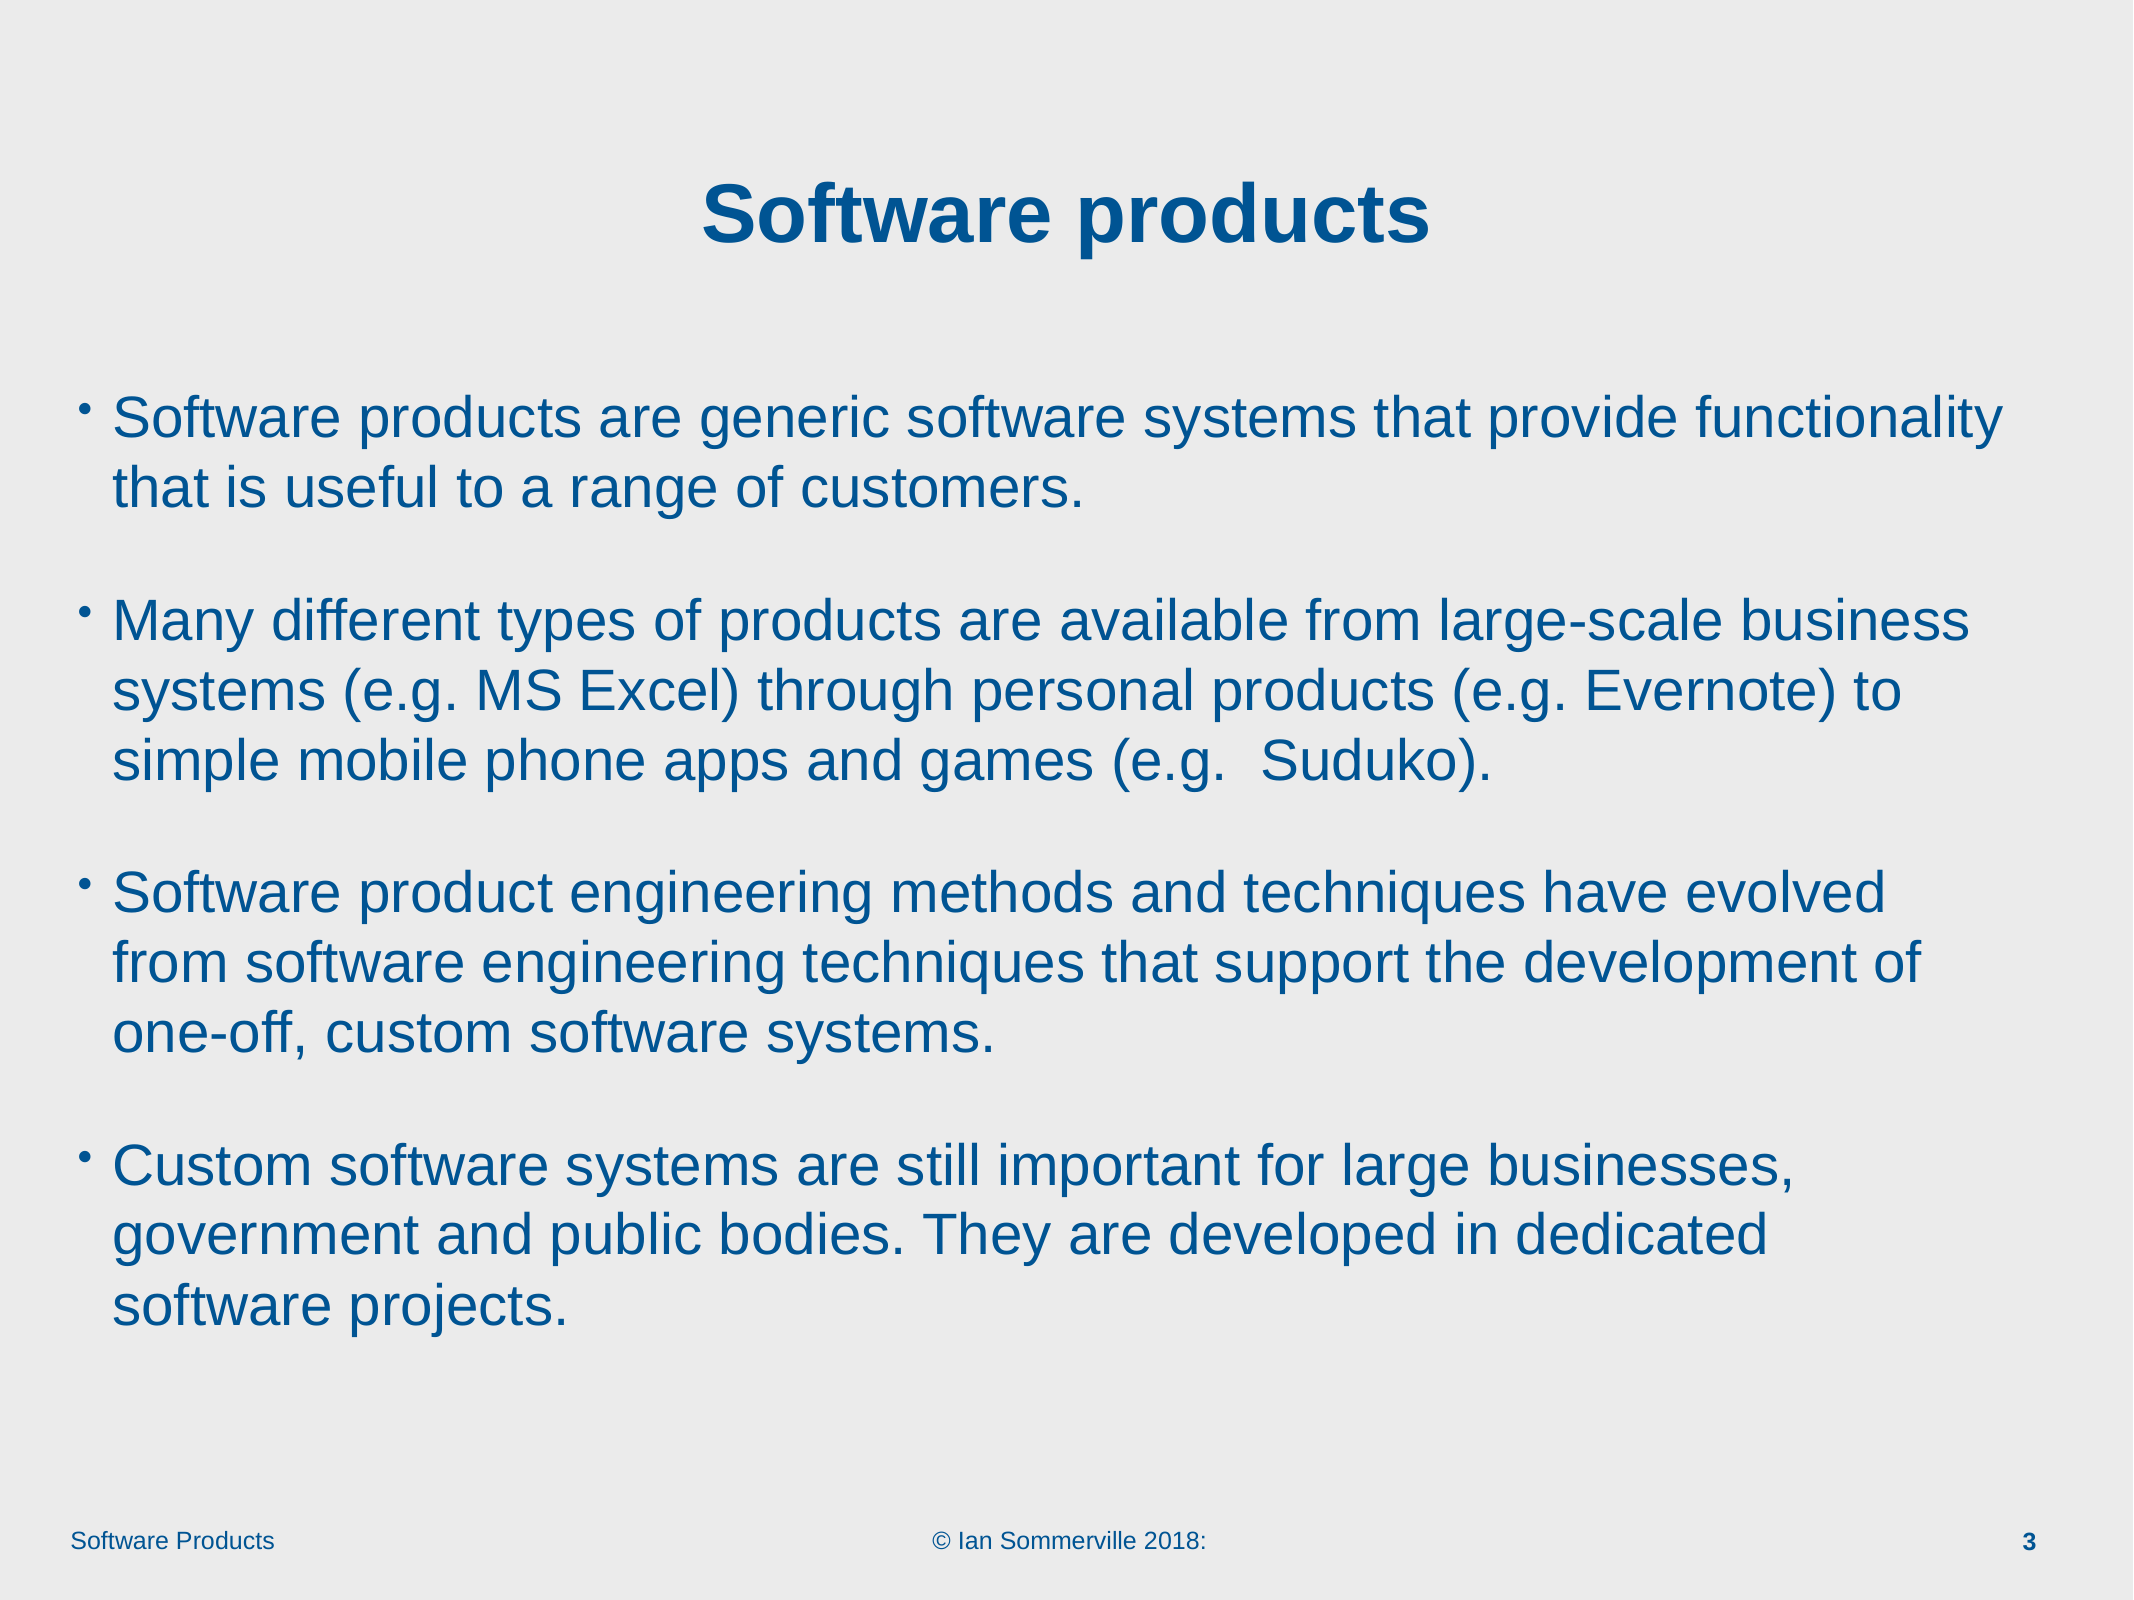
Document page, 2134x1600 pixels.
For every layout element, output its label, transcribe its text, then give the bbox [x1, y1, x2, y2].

list Software products are generic software systems that provide functionality that is useful to a range of customers. Many different types of products are available from large-scale business systems (e.g. MS Excel) through personal products (e.g. Evernote) to simple mobile phone apps and games (e.g. Suduko). Software product engineering methods and techniques have evolved from software engineering techniques that support the development of one-off, custom software systems. Custom software systems are still important for large businesses, government and public bodies. They are developed in dedicated software projects. [68, 370, 2016, 1454]
title Software products [106, 66, 2027, 353]
slide_number 3 [2011, 1516, 2046, 1563]
